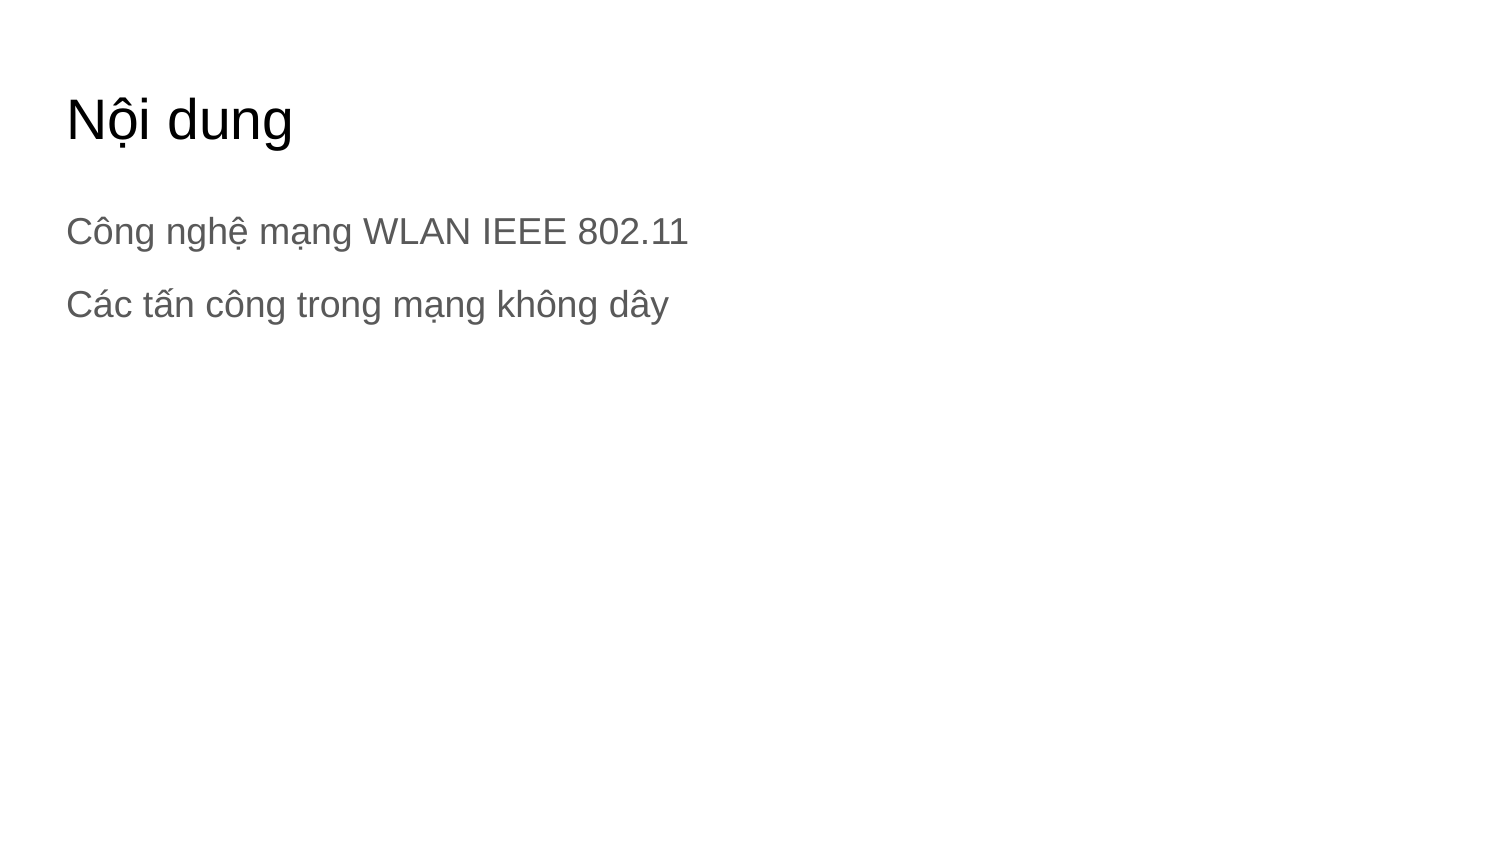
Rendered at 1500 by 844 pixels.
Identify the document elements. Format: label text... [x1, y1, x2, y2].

list Công nghệ mạng WLAN IEEE 802.11 Các tấn công trong mạng không dây [51, 189, 1449, 750]
title Nội dung [51, 72, 1449, 167]
